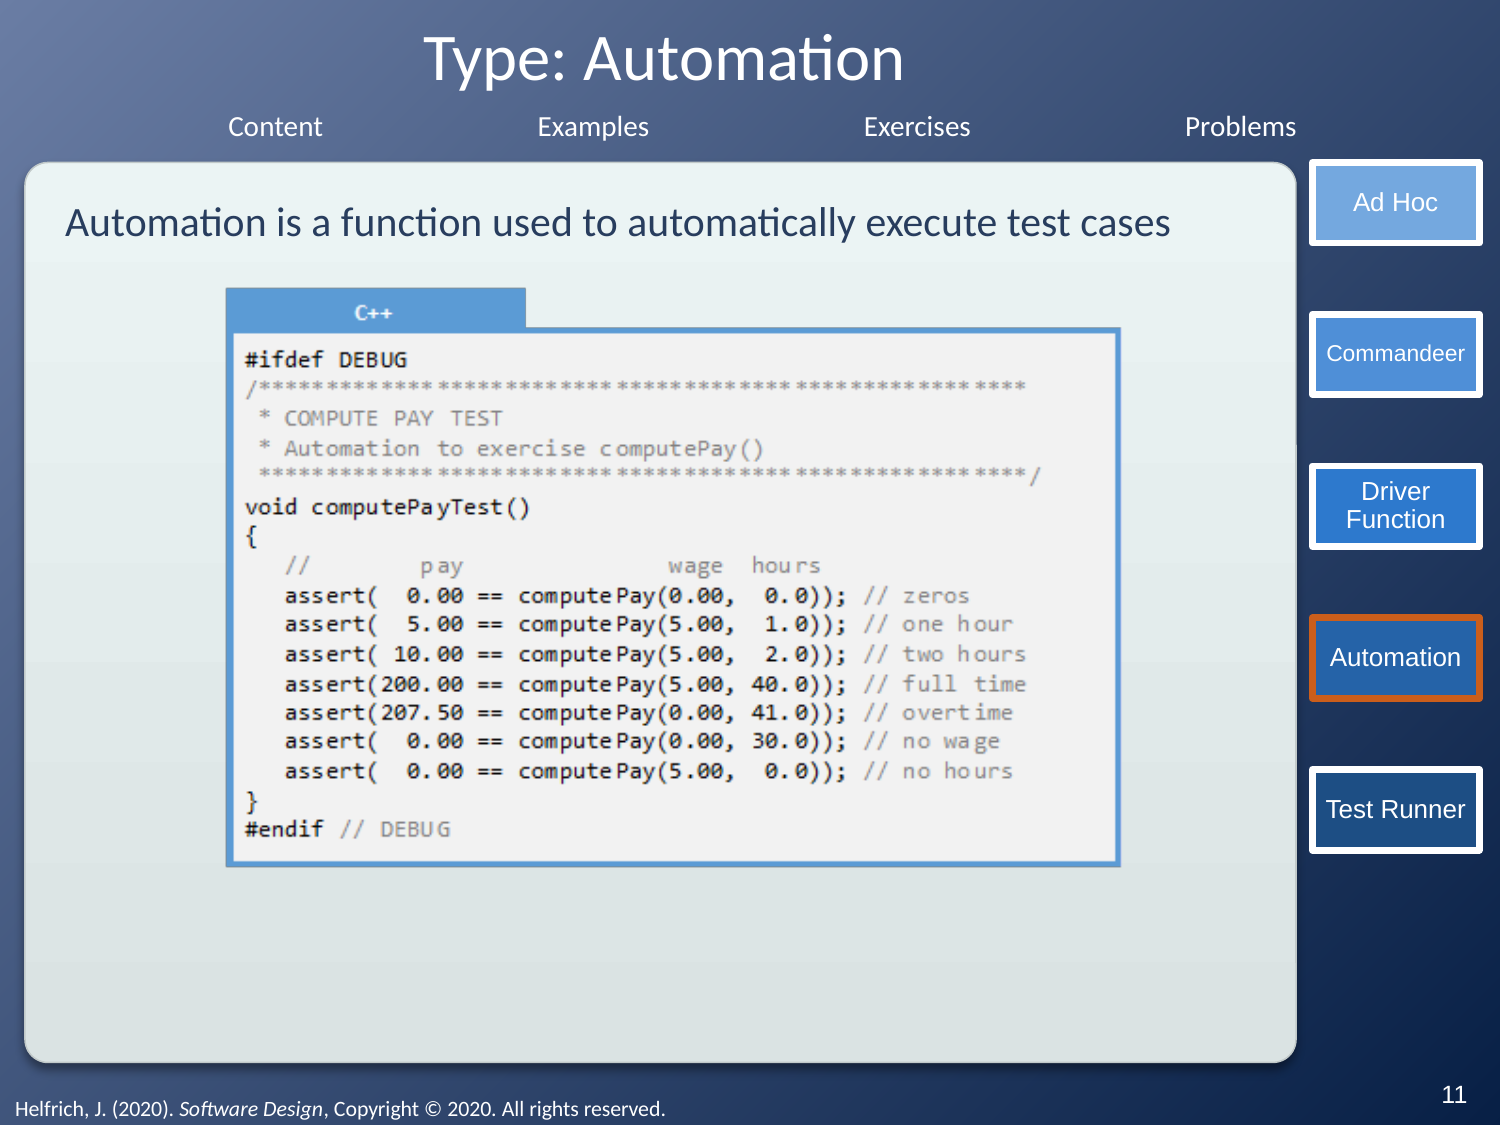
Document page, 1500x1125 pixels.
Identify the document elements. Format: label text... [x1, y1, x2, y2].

text_box Commandeer [1312, 314, 1480, 395]
text_box Driver Function [1312, 466, 1480, 547]
title Type: Automation [33, 16, 1296, 92]
slide_number ‹#› [1404, 1062, 1500, 1125]
text_box Ad Hoc [1312, 162, 1480, 244]
text_box Test Runner [1312, 769, 1480, 851]
list Automation is a function used to automatically execute test cases [50, 187, 1297, 288]
text_box Automation [1312, 617, 1480, 699]
picture [219, 281, 1127, 873]
